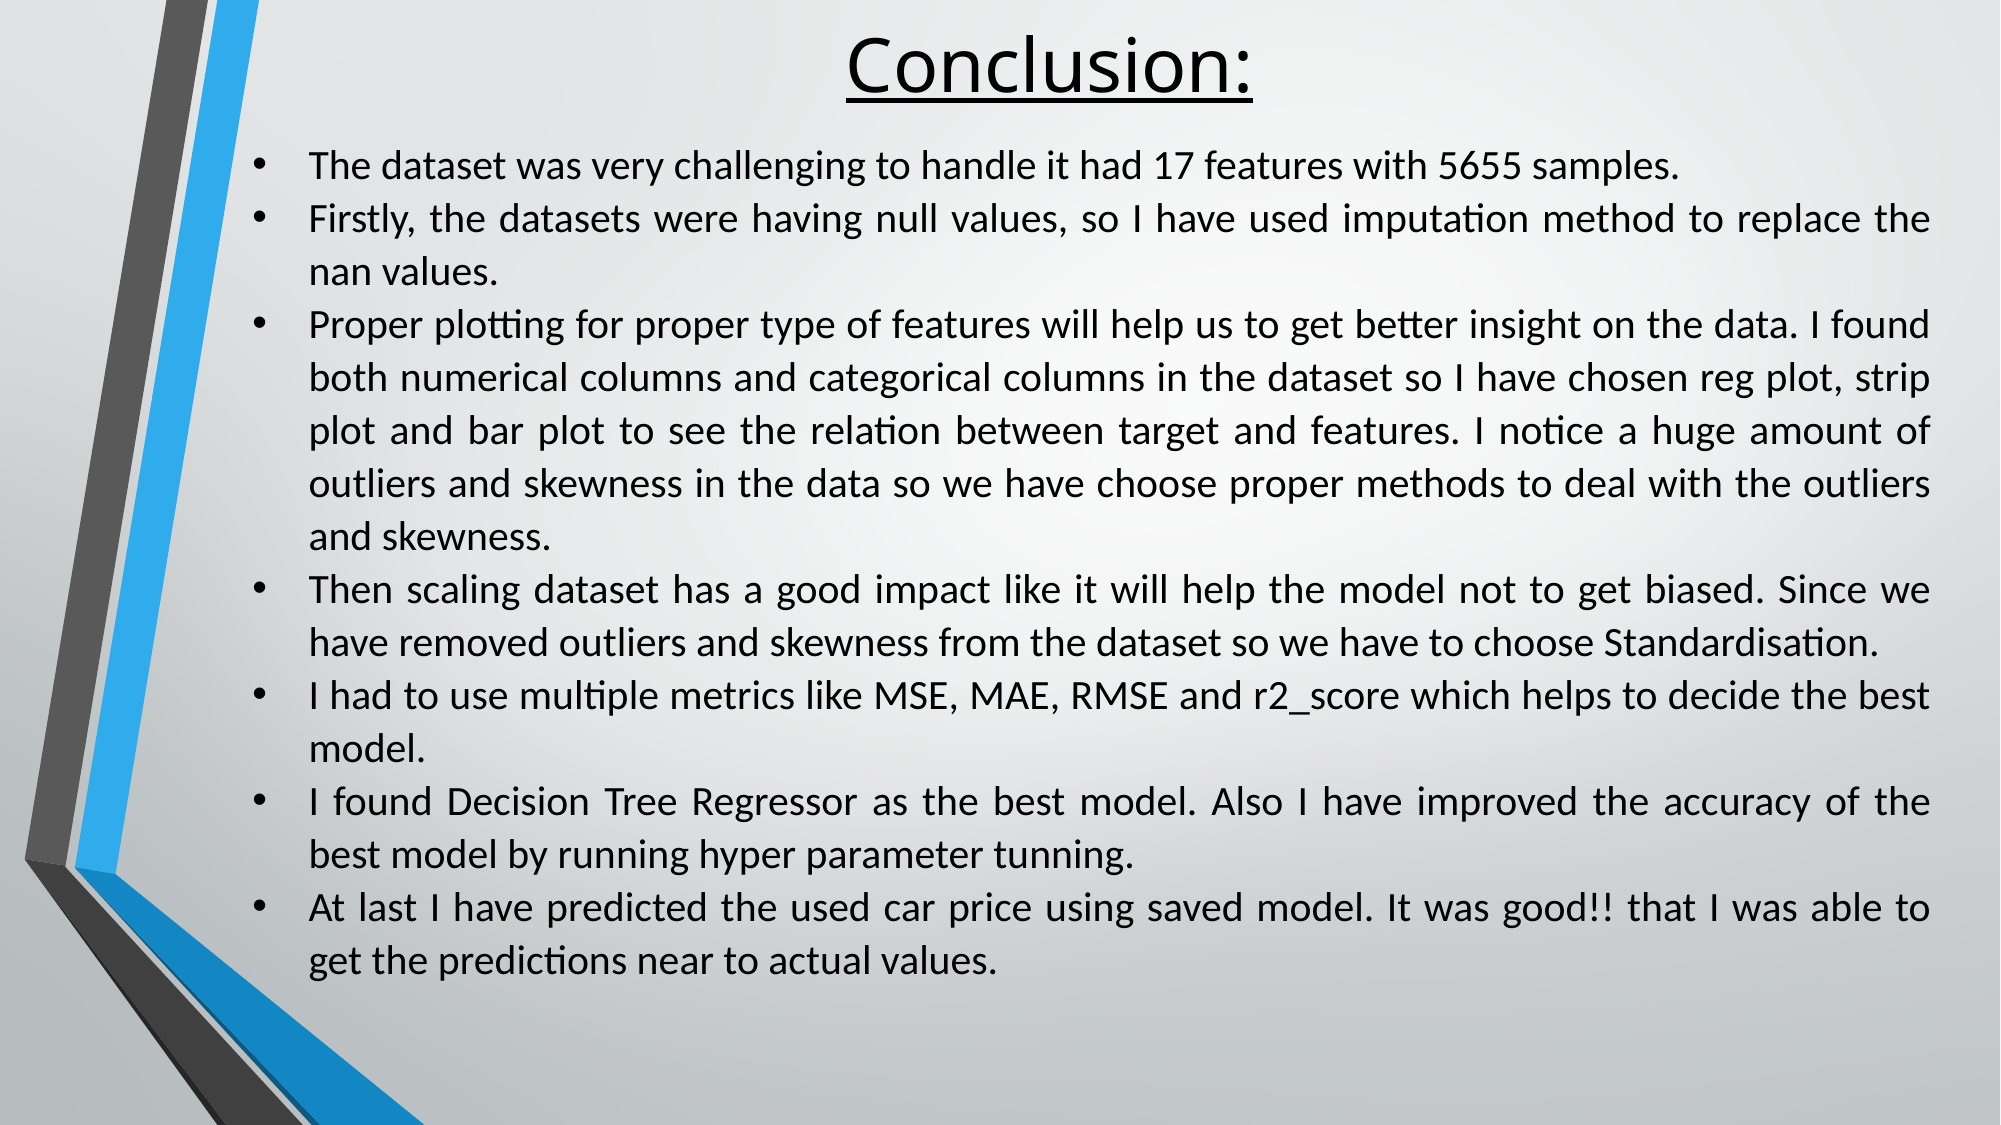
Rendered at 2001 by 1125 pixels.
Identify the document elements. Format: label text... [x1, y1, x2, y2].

text_box The dataset was very challenging to handle it had 17 features with 5655 samples. Firstly, the datasets were having null values, so I have used imputation method to replace the nan values. Proper plotting for proper type of features will help us to get better insight on the data. I found both numerical columns and categorical columns in the dataset so I have chosen reg plot, strip plot and bar plot to see the relation between target and features. I notice a huge amount of outliers and skewness in the data so we have choose proper methods to deal with the outliers and skewness. Then scaling dataset has a good impact like it will help the model not to get biased. Since we have removed outliers and skewness from the dataset so we have to choose Standardisation. I had to use multiple metrics like MSE, MAE, RMSE and r2_score which helps to decide the best model. I found Decision Tree Regressor as the best model. Also I have improved the accuracy of the best model by running hyper parameter tunning. At last I have predicted the used car price using saved model. It was good!! that I was able to get the predictions near to actual values. [237, 127, 1947, 991]
title Conclusion: [336, 18, 1763, 106]
